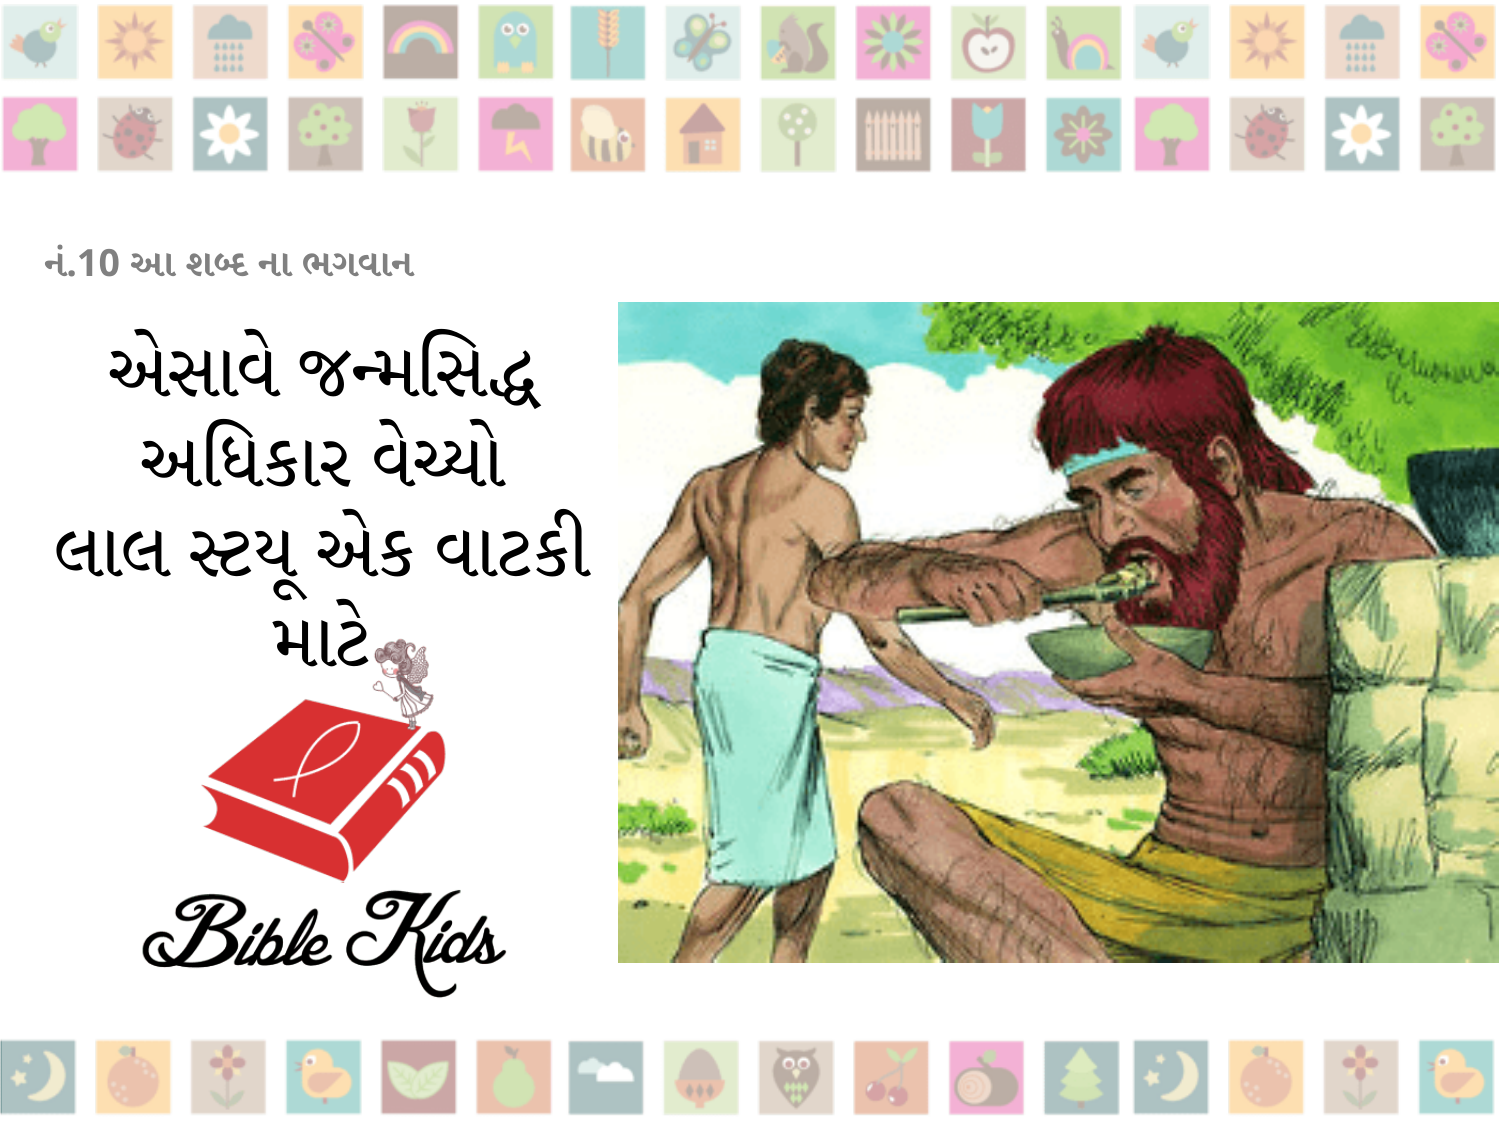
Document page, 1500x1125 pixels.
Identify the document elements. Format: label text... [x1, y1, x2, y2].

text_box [0, 3, 1500, 181]
picture [117, 600, 544, 1027]
picture [618, 302, 1500, 964]
text_box એસાવે જન્મસિદ્ધ અધિકાર વેચ્યો લાલ સ્ટયૂ એક વાટકી માટે [0, 314, 613, 690]
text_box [0, 1028, 1500, 1118]
text_box નં.10 આ શબ્દ ના ભગવાન [29, 231, 515, 292]
